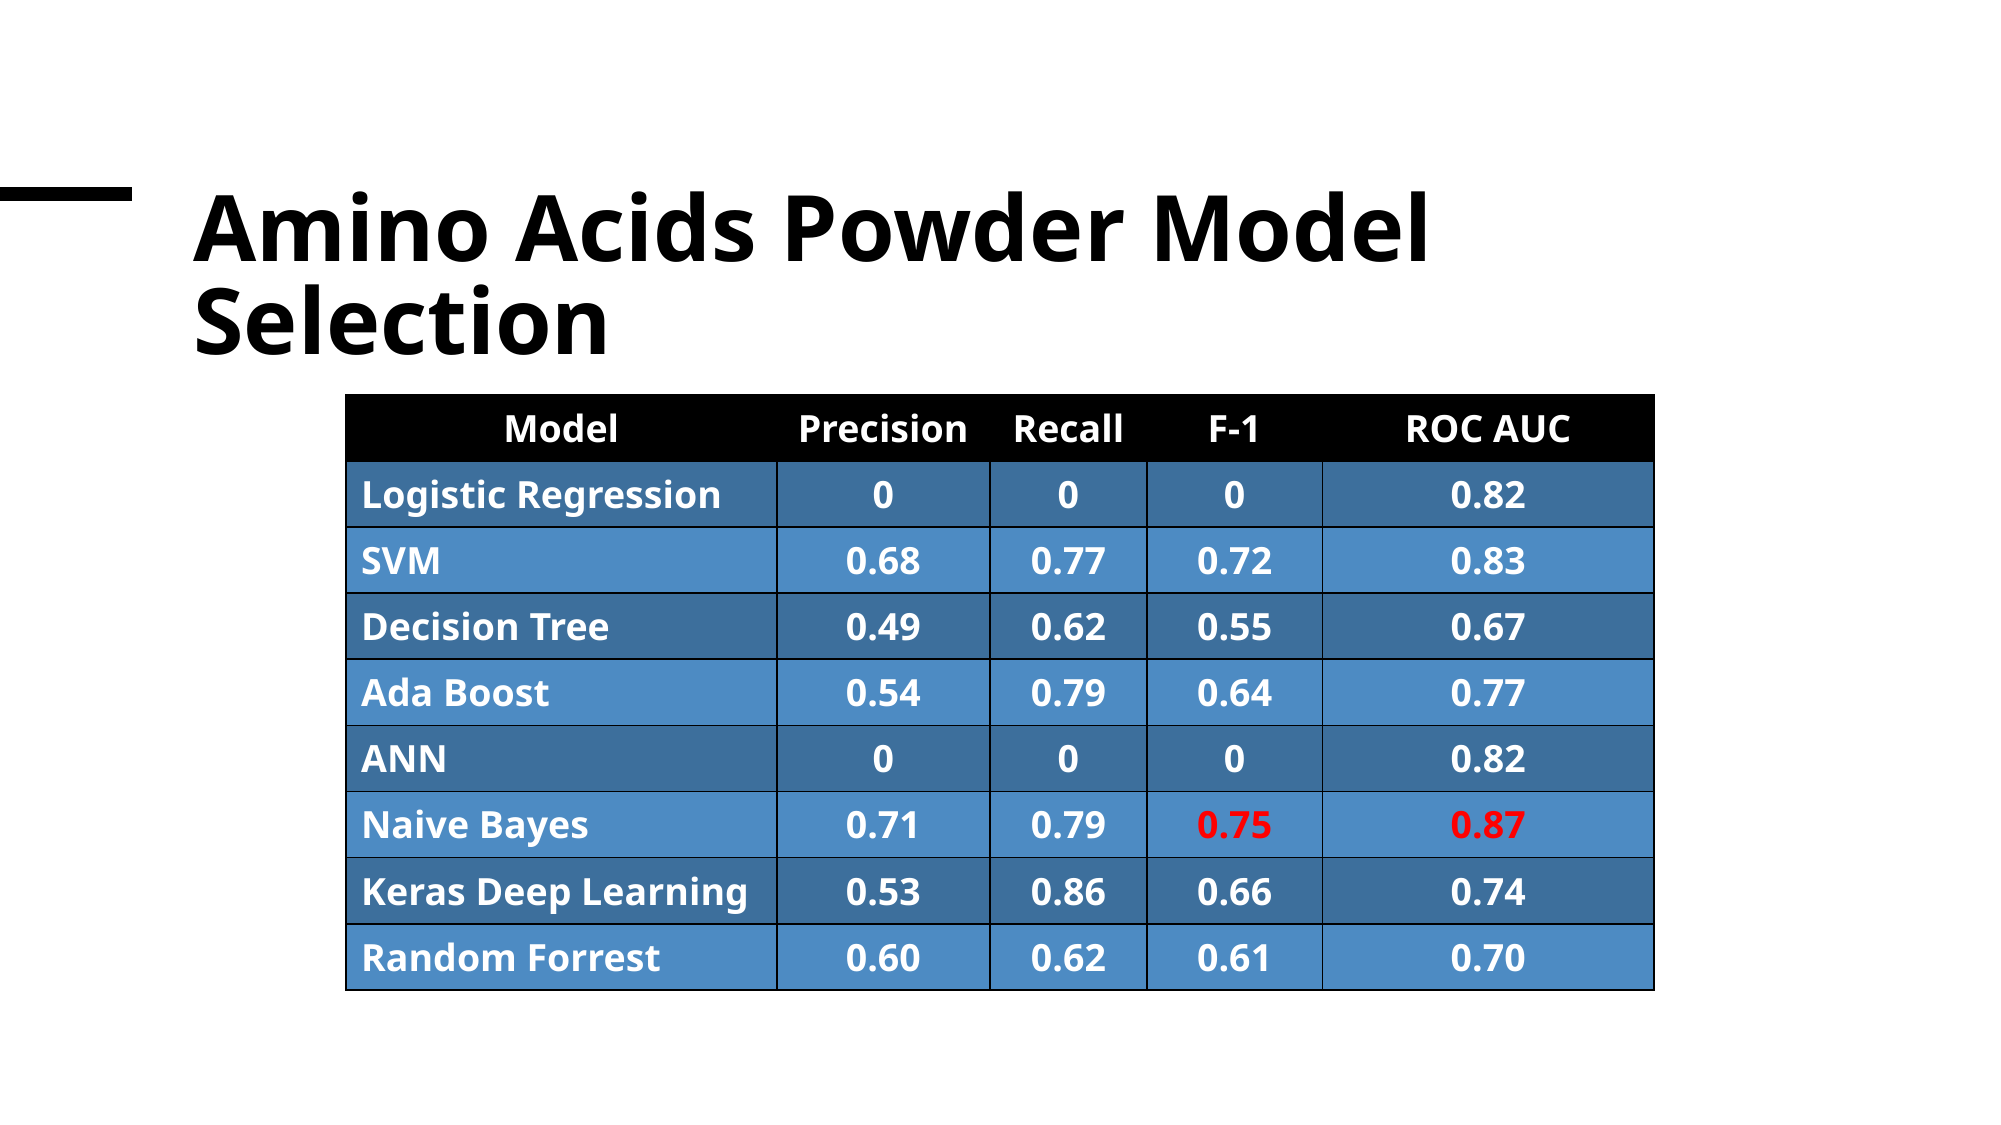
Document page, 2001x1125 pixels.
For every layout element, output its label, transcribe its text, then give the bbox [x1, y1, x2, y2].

table_cell 0.64 [1148, 660, 1322, 725]
table_cell 0.82 [1323, 462, 1653, 526]
table_cell 0.87 [1323, 792, 1653, 857]
title Amino Acids Powder Model Selection [178, 178, 1807, 392]
table_cell 0.82 [1323, 726, 1653, 791]
table_cell 0.53 [778, 858, 989, 923]
table_cell 0.83 [1323, 528, 1653, 592]
table_cell Random Forrest [347, 925, 776, 989]
table_cell 0.79 [991, 660, 1146, 725]
table_cell 0.61 [1148, 925, 1322, 989]
table_cell 0.66 [1148, 858, 1322, 923]
table_header Model [347, 396, 776, 460]
table_cell Logistic Regression [347, 462, 776, 526]
table_cell 0.72 [1148, 528, 1322, 592]
table_cell SVM [347, 528, 776, 592]
table_cell ANN [347, 726, 776, 791]
table_cell 0.79 [991, 792, 1146, 857]
table_header Recall [991, 396, 1146, 460]
table_cell 0.67 [1323, 594, 1653, 658]
table_cell 0.74 [1323, 858, 1653, 923]
table_cell Ada Boost [347, 660, 776, 725]
table_cell 0.75 [1148, 792, 1322, 857]
table_header F-1 [1148, 396, 1322, 460]
table_cell 0.60 [778, 925, 989, 989]
table_cell 0 [991, 726, 1146, 791]
table_cell 0.71 [778, 792, 989, 857]
table_cell 0.86 [991, 858, 1146, 923]
table_cell 0 [778, 726, 989, 791]
table_cell 0.77 [1323, 660, 1653, 725]
table_cell 0.54 [778, 660, 989, 725]
table_cell Naive Bayes [347, 792, 776, 857]
table_cell 0 [778, 462, 989, 526]
table_cell 0.49 [778, 594, 989, 658]
table_cell 0.62 [991, 925, 1146, 989]
table_cell 0.55 [1148, 594, 1322, 658]
table_cell 0.62 [991, 594, 1146, 658]
table_cell 0 [1148, 726, 1322, 791]
table_cell 0.68 [778, 528, 989, 592]
table_cell 0.77 [991, 528, 1146, 592]
table_cell 0 [1148, 462, 1322, 526]
table_header ROC AUC [1323, 396, 1653, 460]
table_header Precision [778, 396, 989, 460]
table_cell Keras Deep Learning [347, 858, 776, 923]
table_cell 0.70 [1323, 925, 1653, 989]
table_cell 0 [991, 462, 1146, 526]
table_cell Decision Tree [347, 594, 776, 658]
